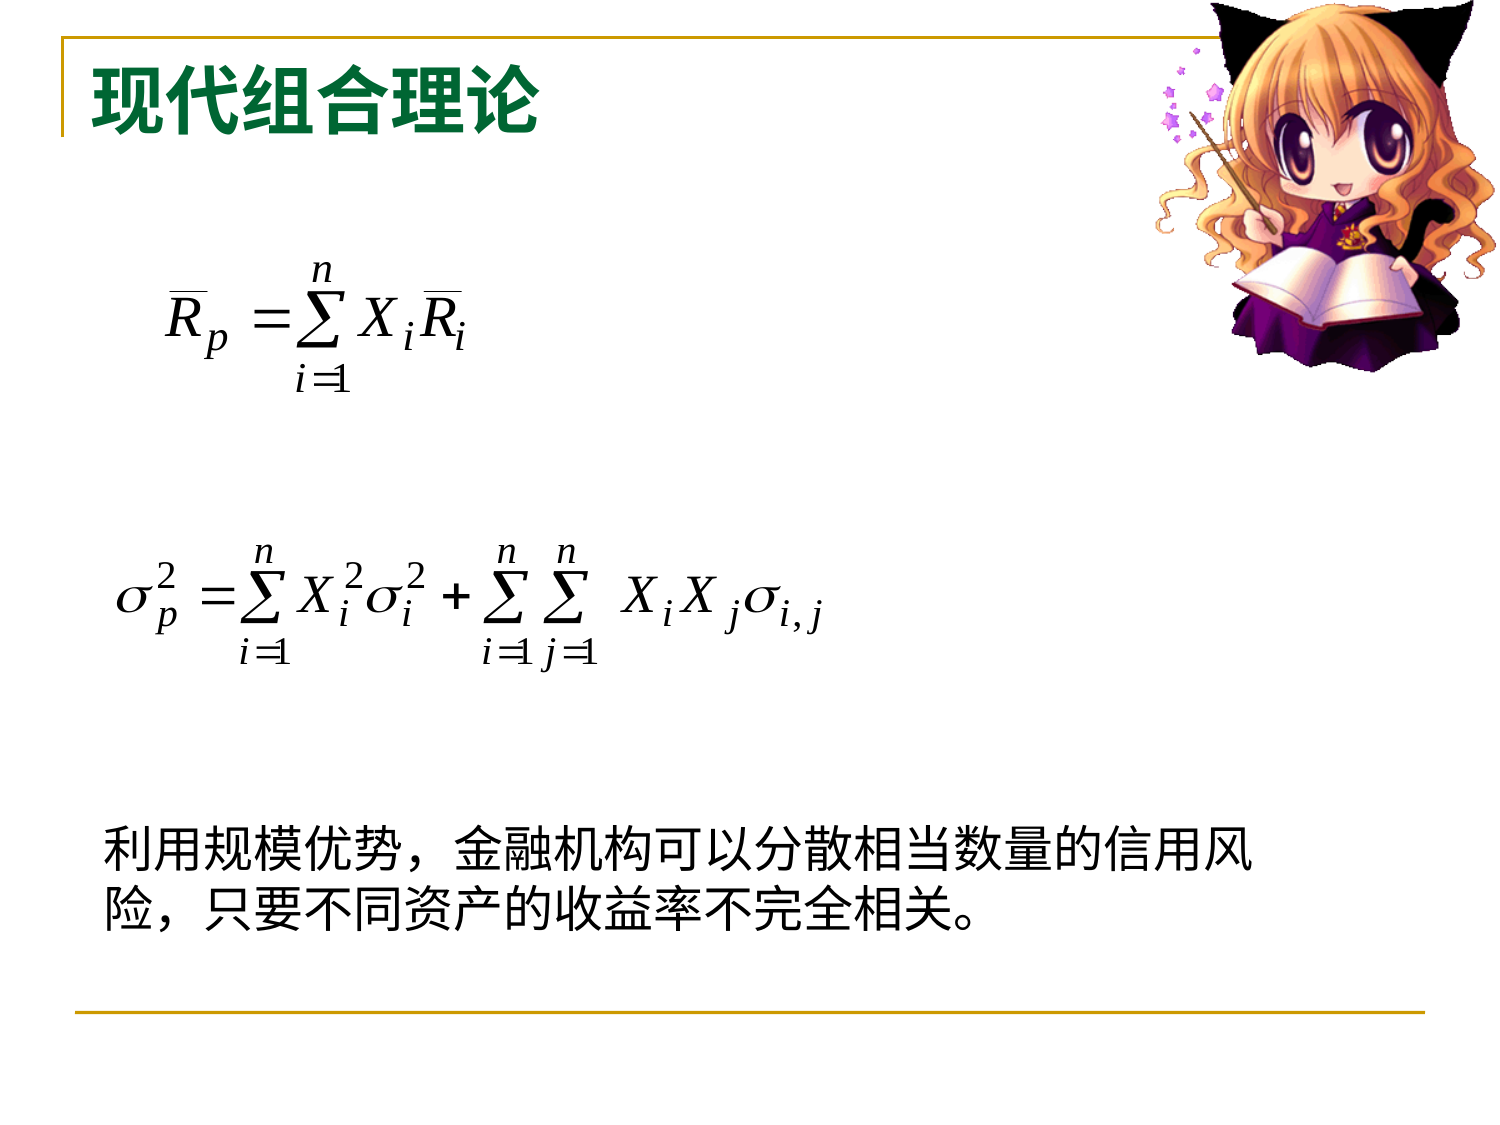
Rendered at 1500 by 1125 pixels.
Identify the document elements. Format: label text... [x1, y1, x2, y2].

title 现代组合理论 [74, 45, 1148, 233]
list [159, 243, 479, 401]
text_box 利用规模优势，金融机构可以分散相当数量的信用风险，只要不同资产的收益率不完全相关。 [88, 810, 1341, 946]
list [111, 526, 834, 680]
picture [1153, 0, 1500, 374]
